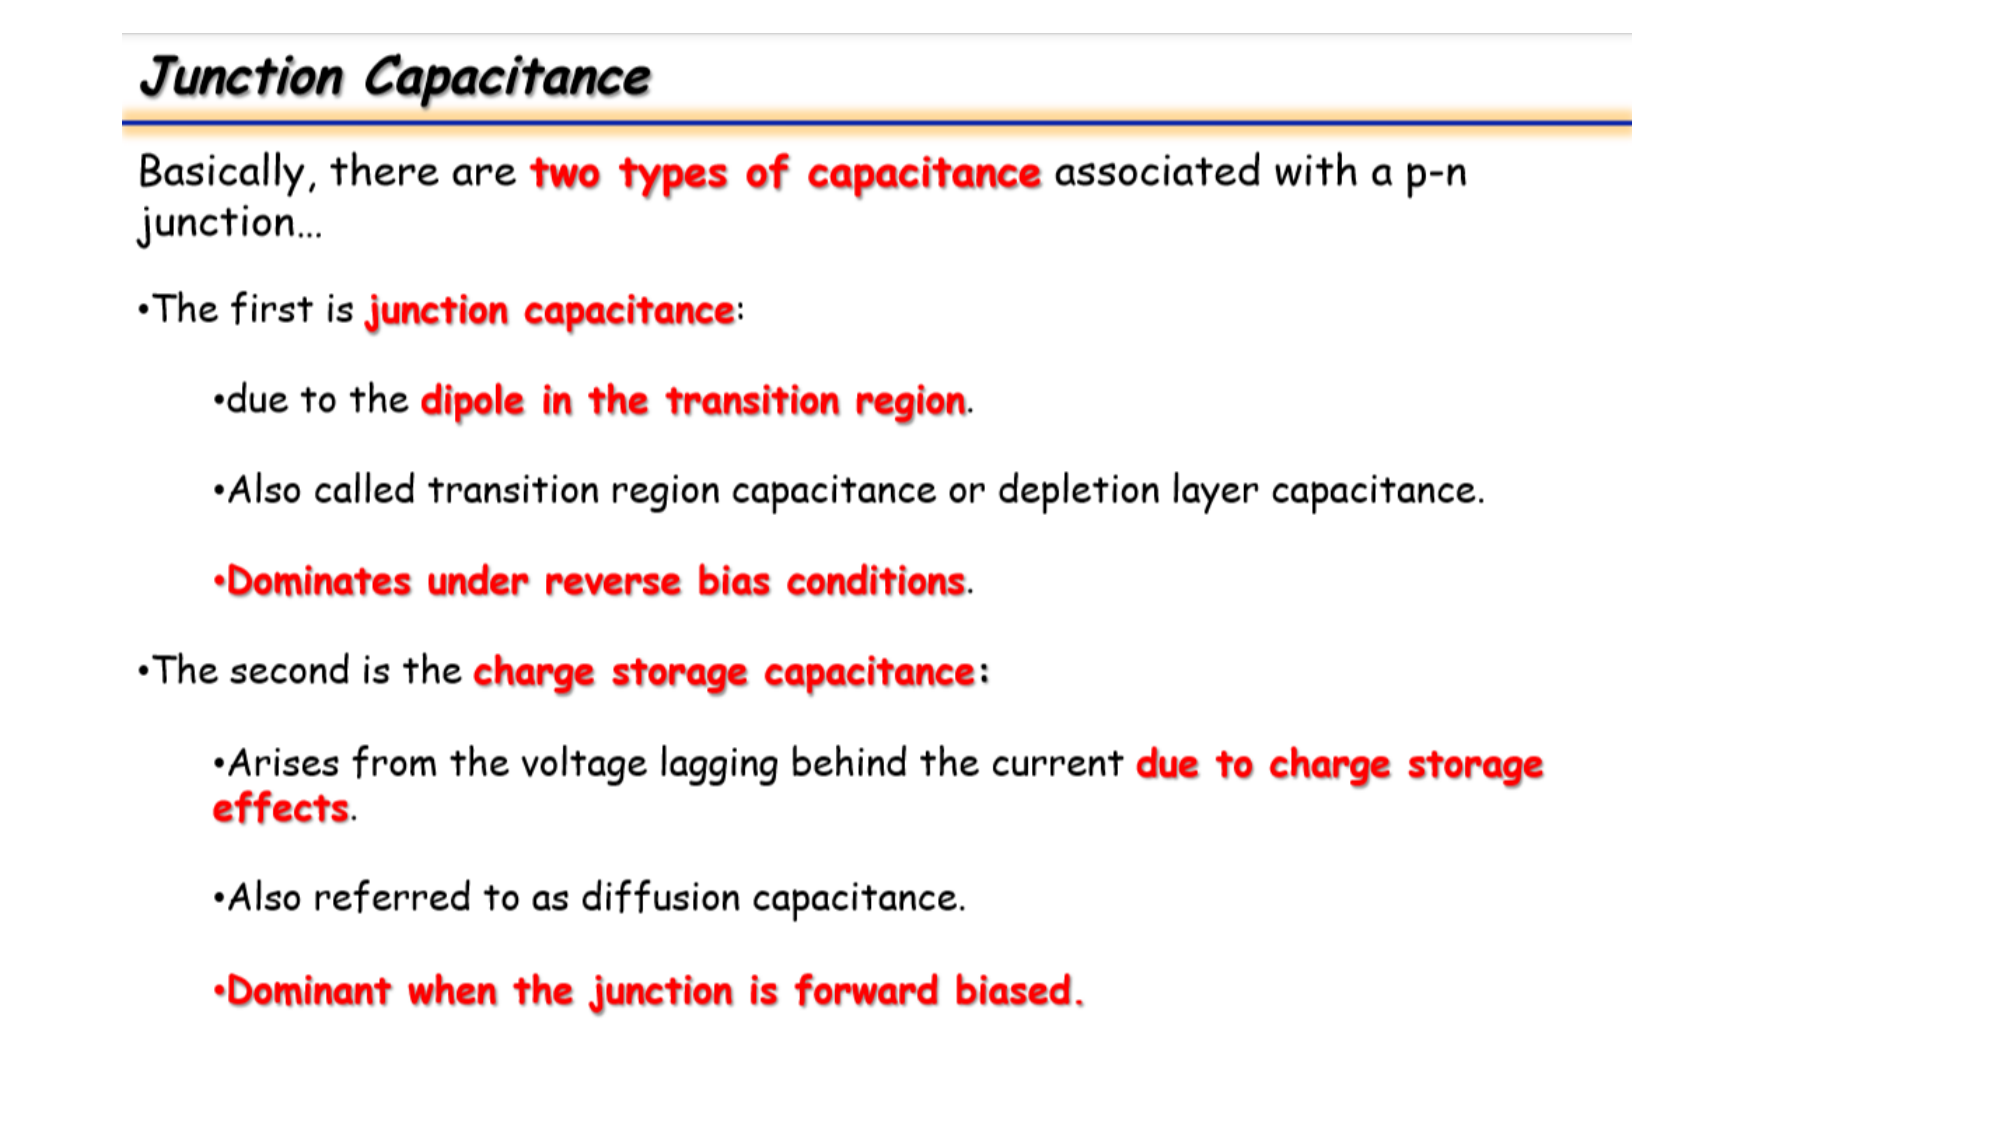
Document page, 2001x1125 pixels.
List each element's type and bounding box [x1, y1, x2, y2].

picture [122, 33, 1632, 1064]
